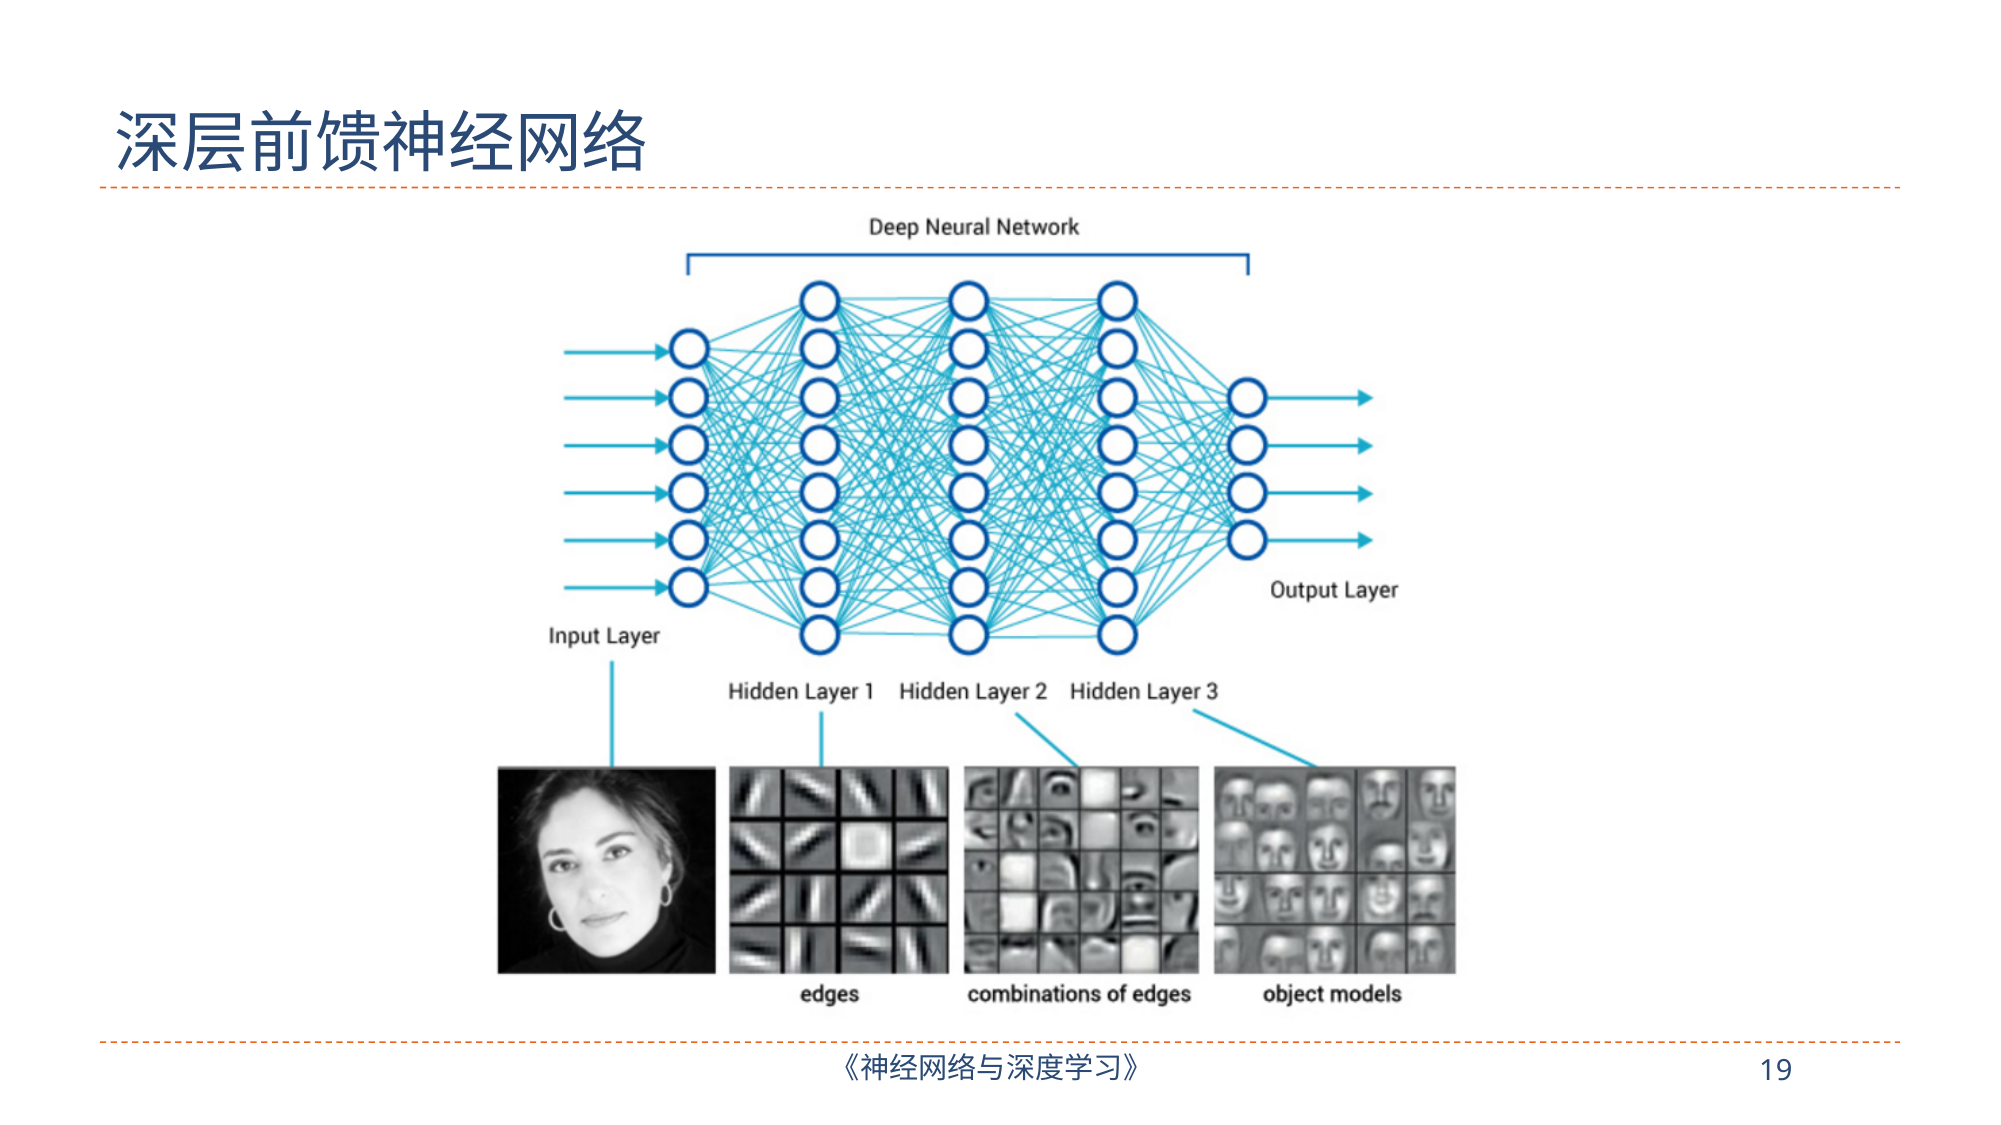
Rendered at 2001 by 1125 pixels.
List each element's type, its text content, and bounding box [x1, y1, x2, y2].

title 深层前馈神经网络 [99, 24, 1900, 188]
picture [474, 212, 1485, 1024]
